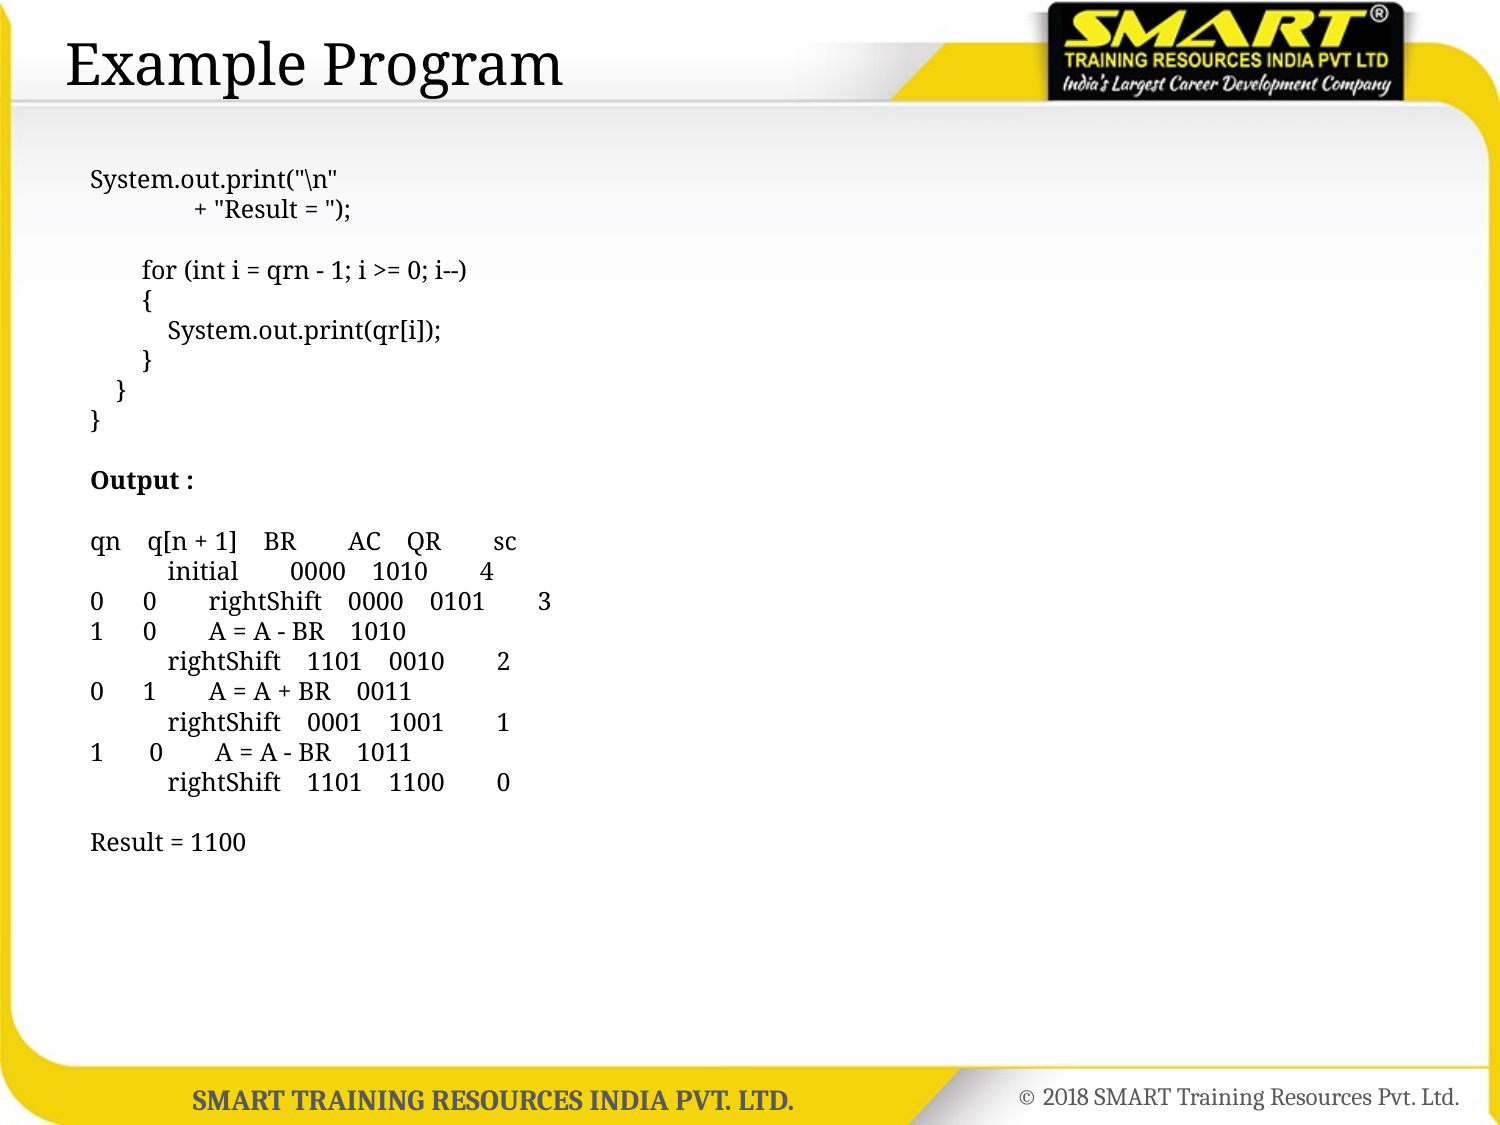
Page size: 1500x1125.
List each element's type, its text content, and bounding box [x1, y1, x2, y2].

text_box Example Program [49, 20, 1400, 138]
picture [0, 0, 1500, 1125]
title System.out.print("\n" + "Result = "); for (int i = qrn - 1; i >= 0; i--) { System.out.print(qr[i]); } } } Output : qn q[n + 1] BR AC QR sc initial 0000 1010 4 0 0 rightShift 0000 0101 3 1 0 A = A - BR 1010 rightShift 1101 0010 2 0 1 A = A + BR 0011 rightShift 0001 1001 1 1 0 A = A - BR 1011 rightShift 1101 1100 0 Result = 1100 [75, 156, 1425, 994]
subtitle [75, 174, 1325, 975]
